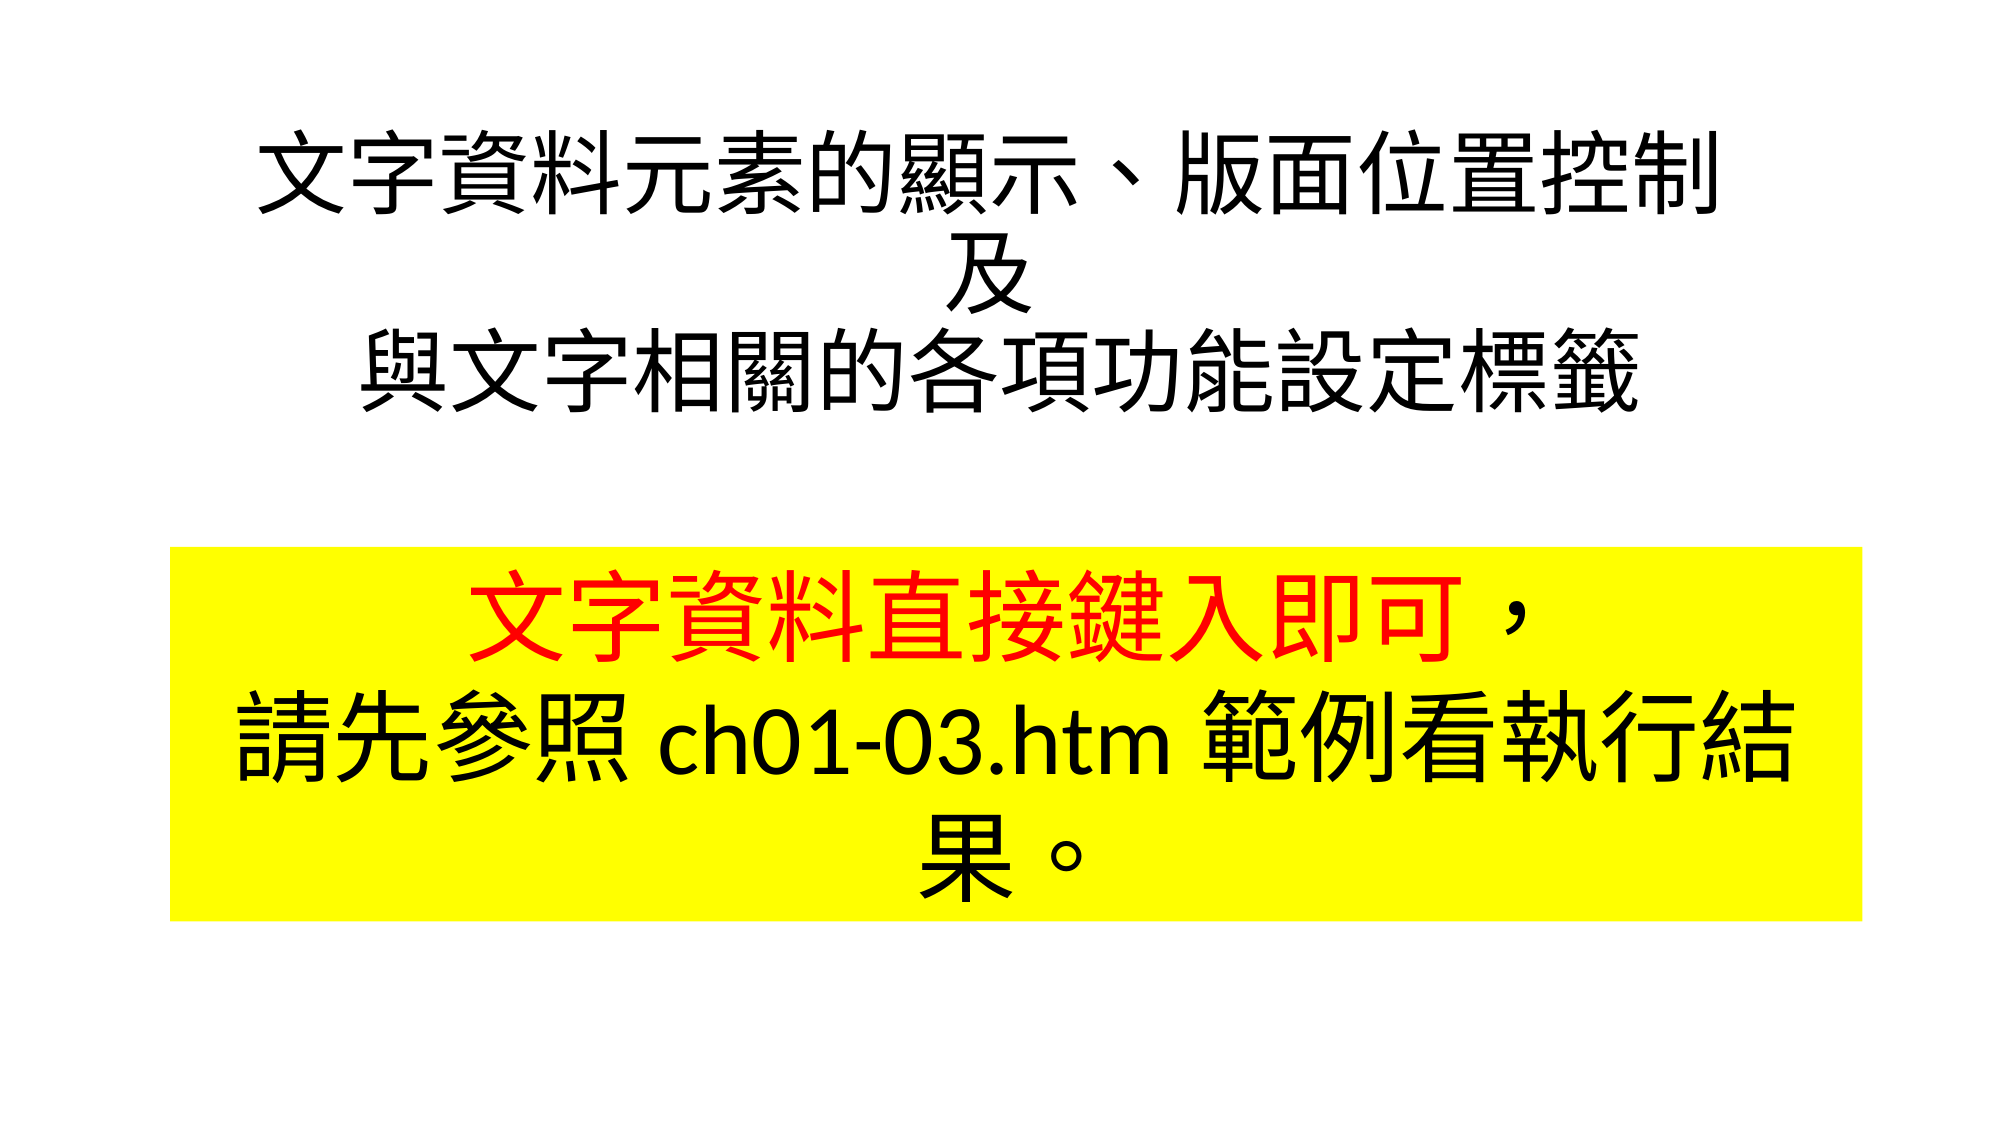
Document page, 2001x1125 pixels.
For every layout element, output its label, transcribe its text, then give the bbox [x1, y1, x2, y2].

title 文字資料元素的顯示、版面位置控制 及 與文字相關的各項功能設定標籤 [137, 59, 1863, 494]
text_box 文字資料直接鍵入即可， 請先參照ch01-03.htm範例看執行結果。 [170, 546, 1863, 922]
